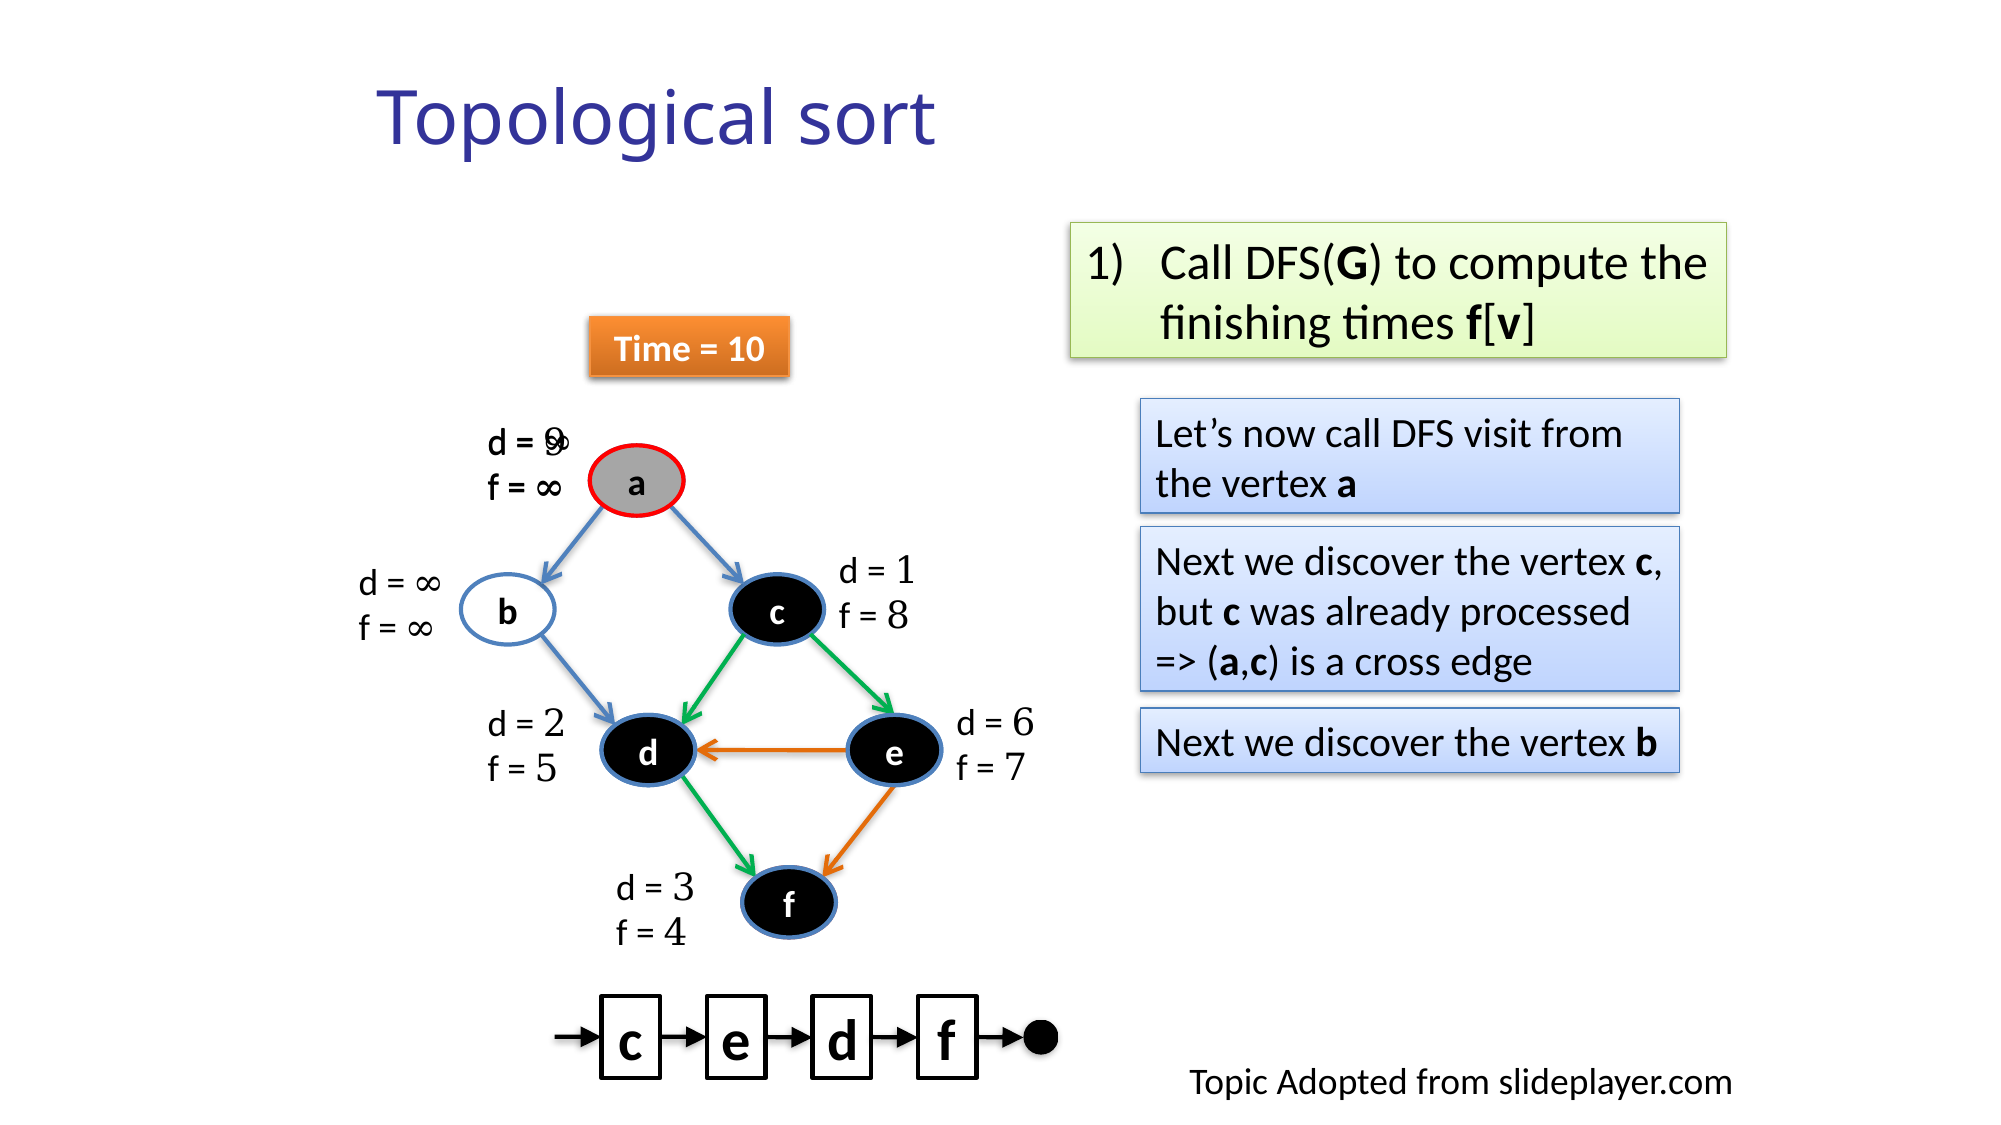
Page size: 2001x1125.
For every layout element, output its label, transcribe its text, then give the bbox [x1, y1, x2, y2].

text_box Next we discover the vertex b [1140, 707, 1680, 773]
text_box f [743, 865, 839, 940]
text_box e [845, 712, 944, 788]
text_box Let’s now call DFS visit from the vertex a [1140, 398, 1680, 514]
text_box c [728, 572, 824, 647]
text_box a [614, 443, 686, 518]
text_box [666, 788, 771, 864]
text_box d = 3 f = 4 [601, 855, 743, 961]
text_box d [810, 994, 873, 1080]
text_box d = 9 f = ∞ [472, 410, 614, 515]
text_box d = 6 f = 7 [941, 690, 1082, 796]
text_box f [916, 994, 979, 1080]
text_box d = ∞ f = ∞ [343, 550, 485, 656]
text_box d = 1 f = 8 [824, 538, 965, 644]
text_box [811, 794, 905, 868]
text_box d [614, 712, 698, 788]
text_box c [599, 994, 662, 1080]
text_box [1023, 1019, 1059, 1055]
text_box Topological sort [376, 70, 1163, 161]
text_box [811, 632, 894, 717]
text_box Call DFS(G) to compute the finishing times f[v] [1070, 222, 1727, 358]
text_box e [705, 994, 768, 1080]
text_box d = 2 f = 5 [472, 691, 614, 797]
text_box Topic Adopted from slideplayer.com [1174, 1049, 1752, 1110]
text_box Next we discover the vertex c, but c was already processed => (a,c) is a cross edge [1140, 526, 1680, 692]
text_box Time = 10 [589, 316, 790, 377]
text_box b [485, 572, 557, 647]
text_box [532, 642, 624, 718]
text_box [667, 648, 759, 712]
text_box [532, 513, 613, 577]
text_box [667, 507, 747, 583]
